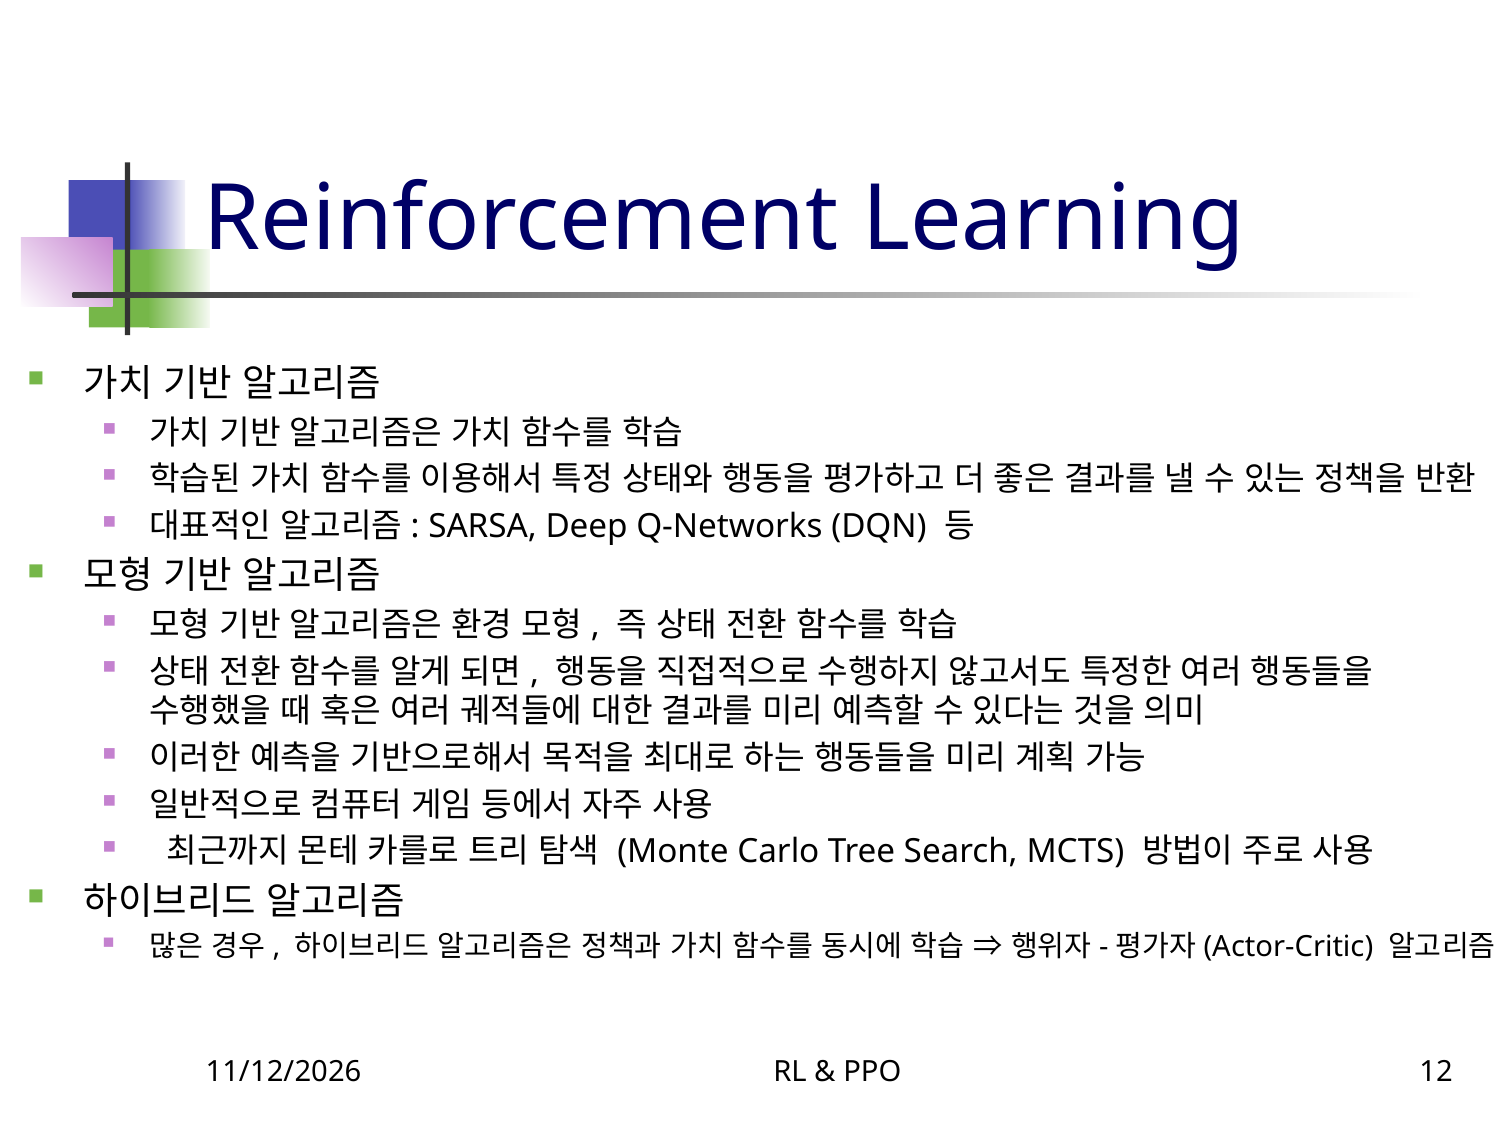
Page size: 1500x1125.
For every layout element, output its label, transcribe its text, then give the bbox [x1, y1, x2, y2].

footer RL & PPO [600, 1024, 1075, 1100]
list 가치 기반 알고리즘 가치 기반 알고리즘은 가치 함수를 학습 학습된 가치 함수를 이용해서 특정 상태와 행동을 평가하고 더 좋은 결과를 낼 수 있는 정책을 반환 대표적인 알고리즘: SARSA, Deep Q-Networks (DQN) 등 모형 기반 알고리즘 모형 기반 알고리즘은 환경 모형, 즉 상태 전환 함수를 학습 상태 전환 함수를 알게 되면, 행동을 직접적으로 수행하지 않고서도 특정한 여러 행동들을 수행했을 때 혹은 여러 궤적들에 대한 결과를 미리 예측할 수 있다는 것을 의미 이러한 예측을 기반으로해서 목적을 최대로 하는 행동들을 미리 계획 가능 일반적으로 컴퓨터 게임 등에서 자주 사용 최근까지 몬테 카를로 트리 탐색 (Monte Carlo Tree Search, MCTS) 방법이 주로 사용 하이브리드 알고리즘 많은 경우, 하이브리드 알고리즘은 정책과 가치 함수를 동시에 학습 ⇒ 행위자-평가자(Actor-Critic) 알고리즘 [12, 351, 1500, 1027]
title Reinforcement Learning [188, 35, 1468, 275]
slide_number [190, 1024, 504, 1100]
slide_number 12 [1155, 1024, 1468, 1100]
